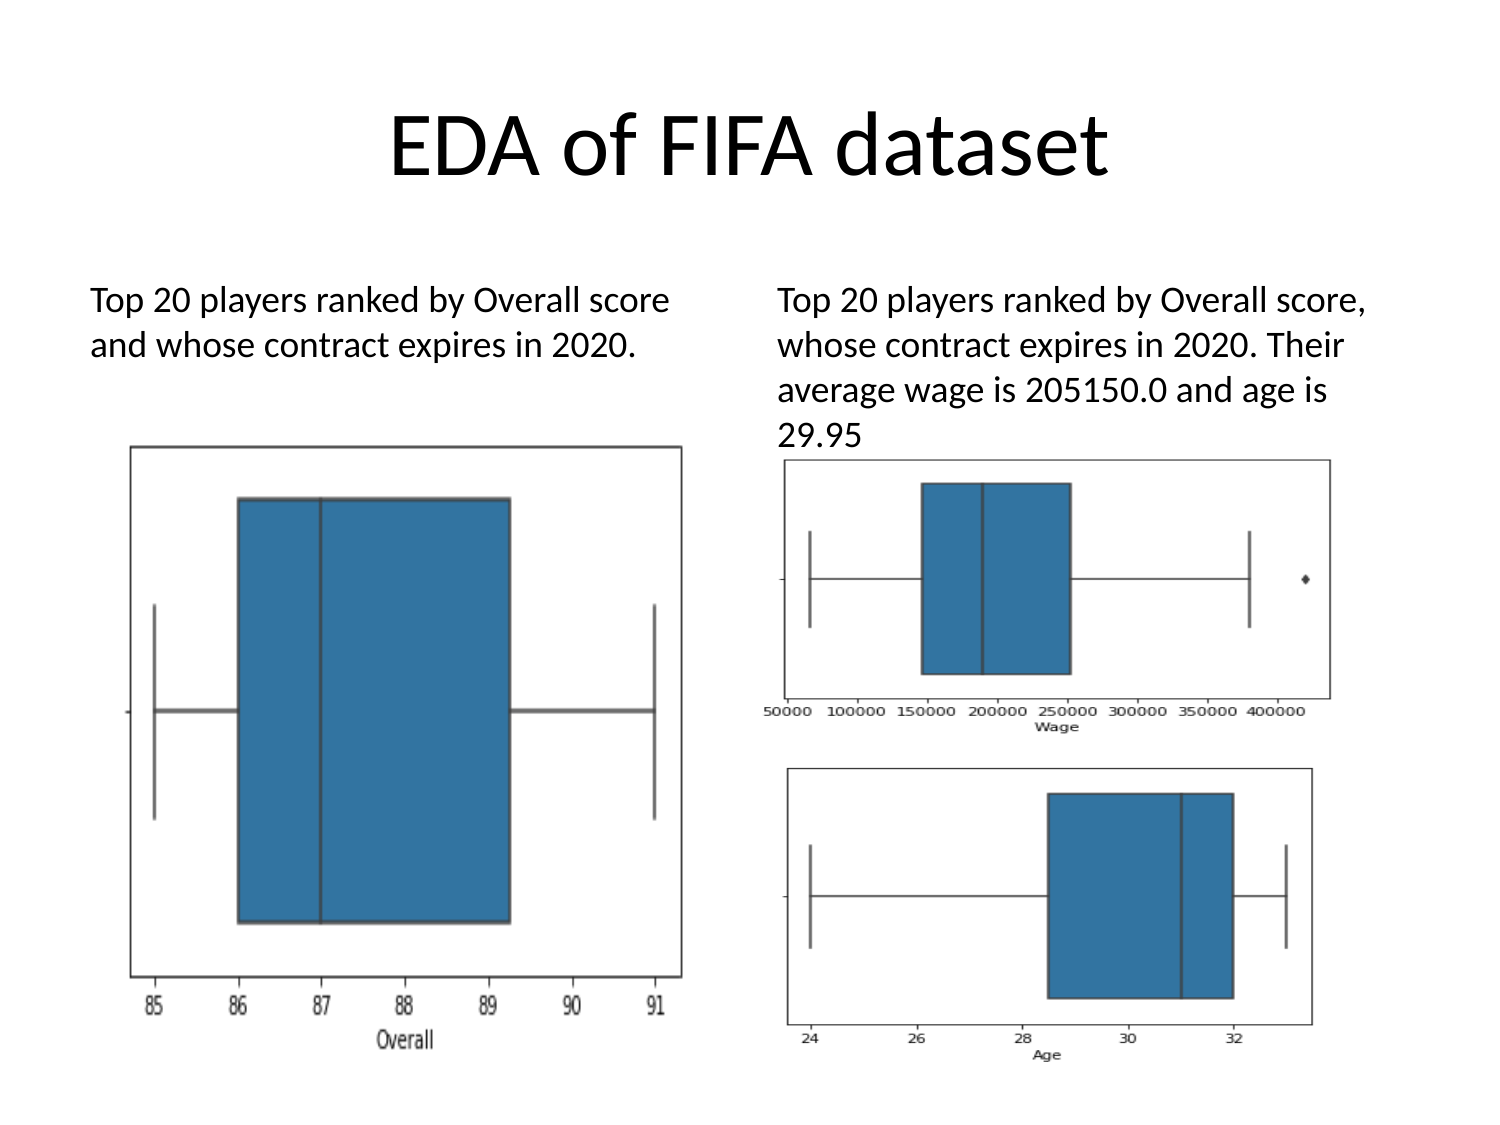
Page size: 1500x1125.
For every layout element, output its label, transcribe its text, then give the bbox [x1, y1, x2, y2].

list Top 20 players ranked by Overall score and whose contract expires in 2020. [75, 267, 738, 1005]
picture [749, 452, 1341, 740]
list Top 20 players ranked by Overall score, whose contract expires in 2020. Their average wage is 205150.0 and age is 29.95 [761, 267, 1425, 1005]
picture [770, 761, 1321, 1070]
title EDA of FIFA dataset [75, 45, 1425, 233]
picture [111, 432, 692, 1070]
